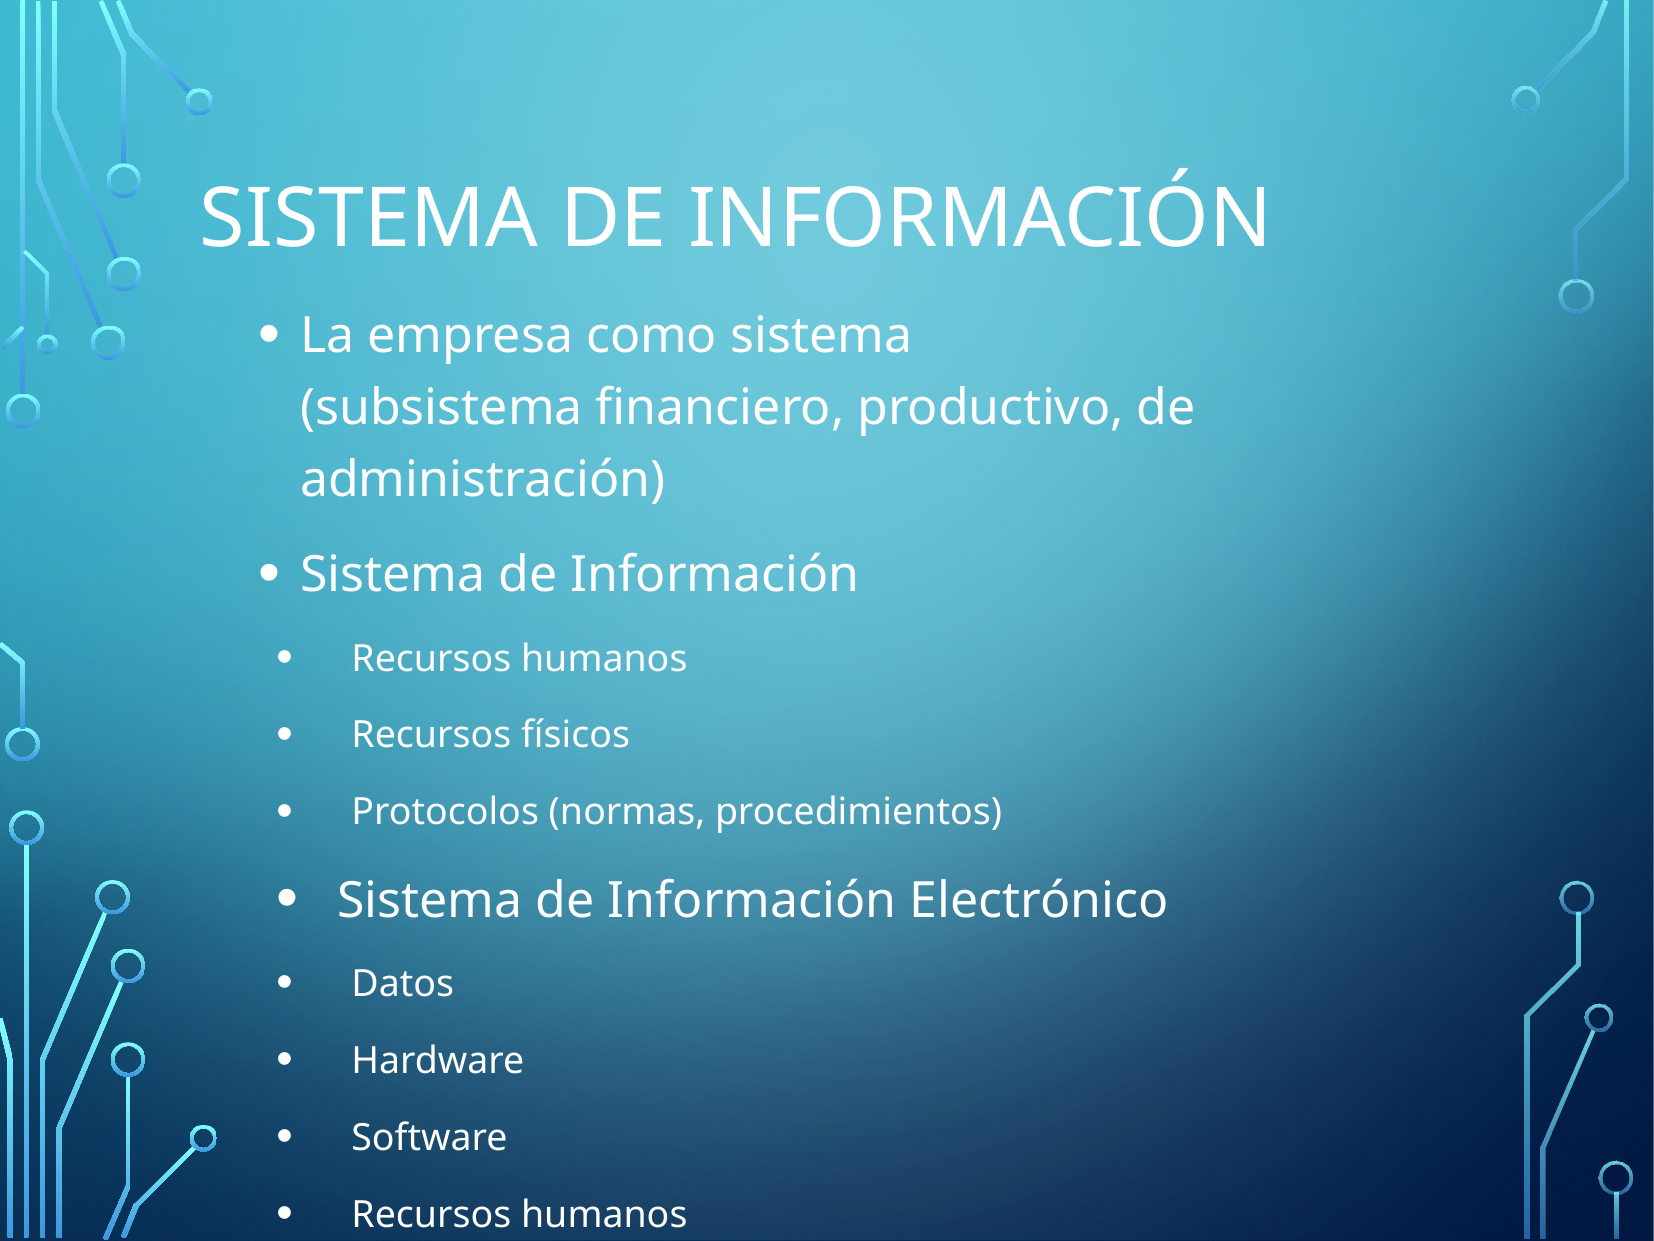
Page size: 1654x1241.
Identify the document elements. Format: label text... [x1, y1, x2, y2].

title SISTEMA DE INFORMACIÓN [184, 86, 1529, 354]
list La empresa como sistema (subsistema financiero, productivo, de administración) Sistema de Información Recursos humanos Recursos físicos Protocolos (normas, procedimientos) Sistema de Información Electrónico Datos Hardware Software Recursos humanos [243, 283, 1512, 1008]
